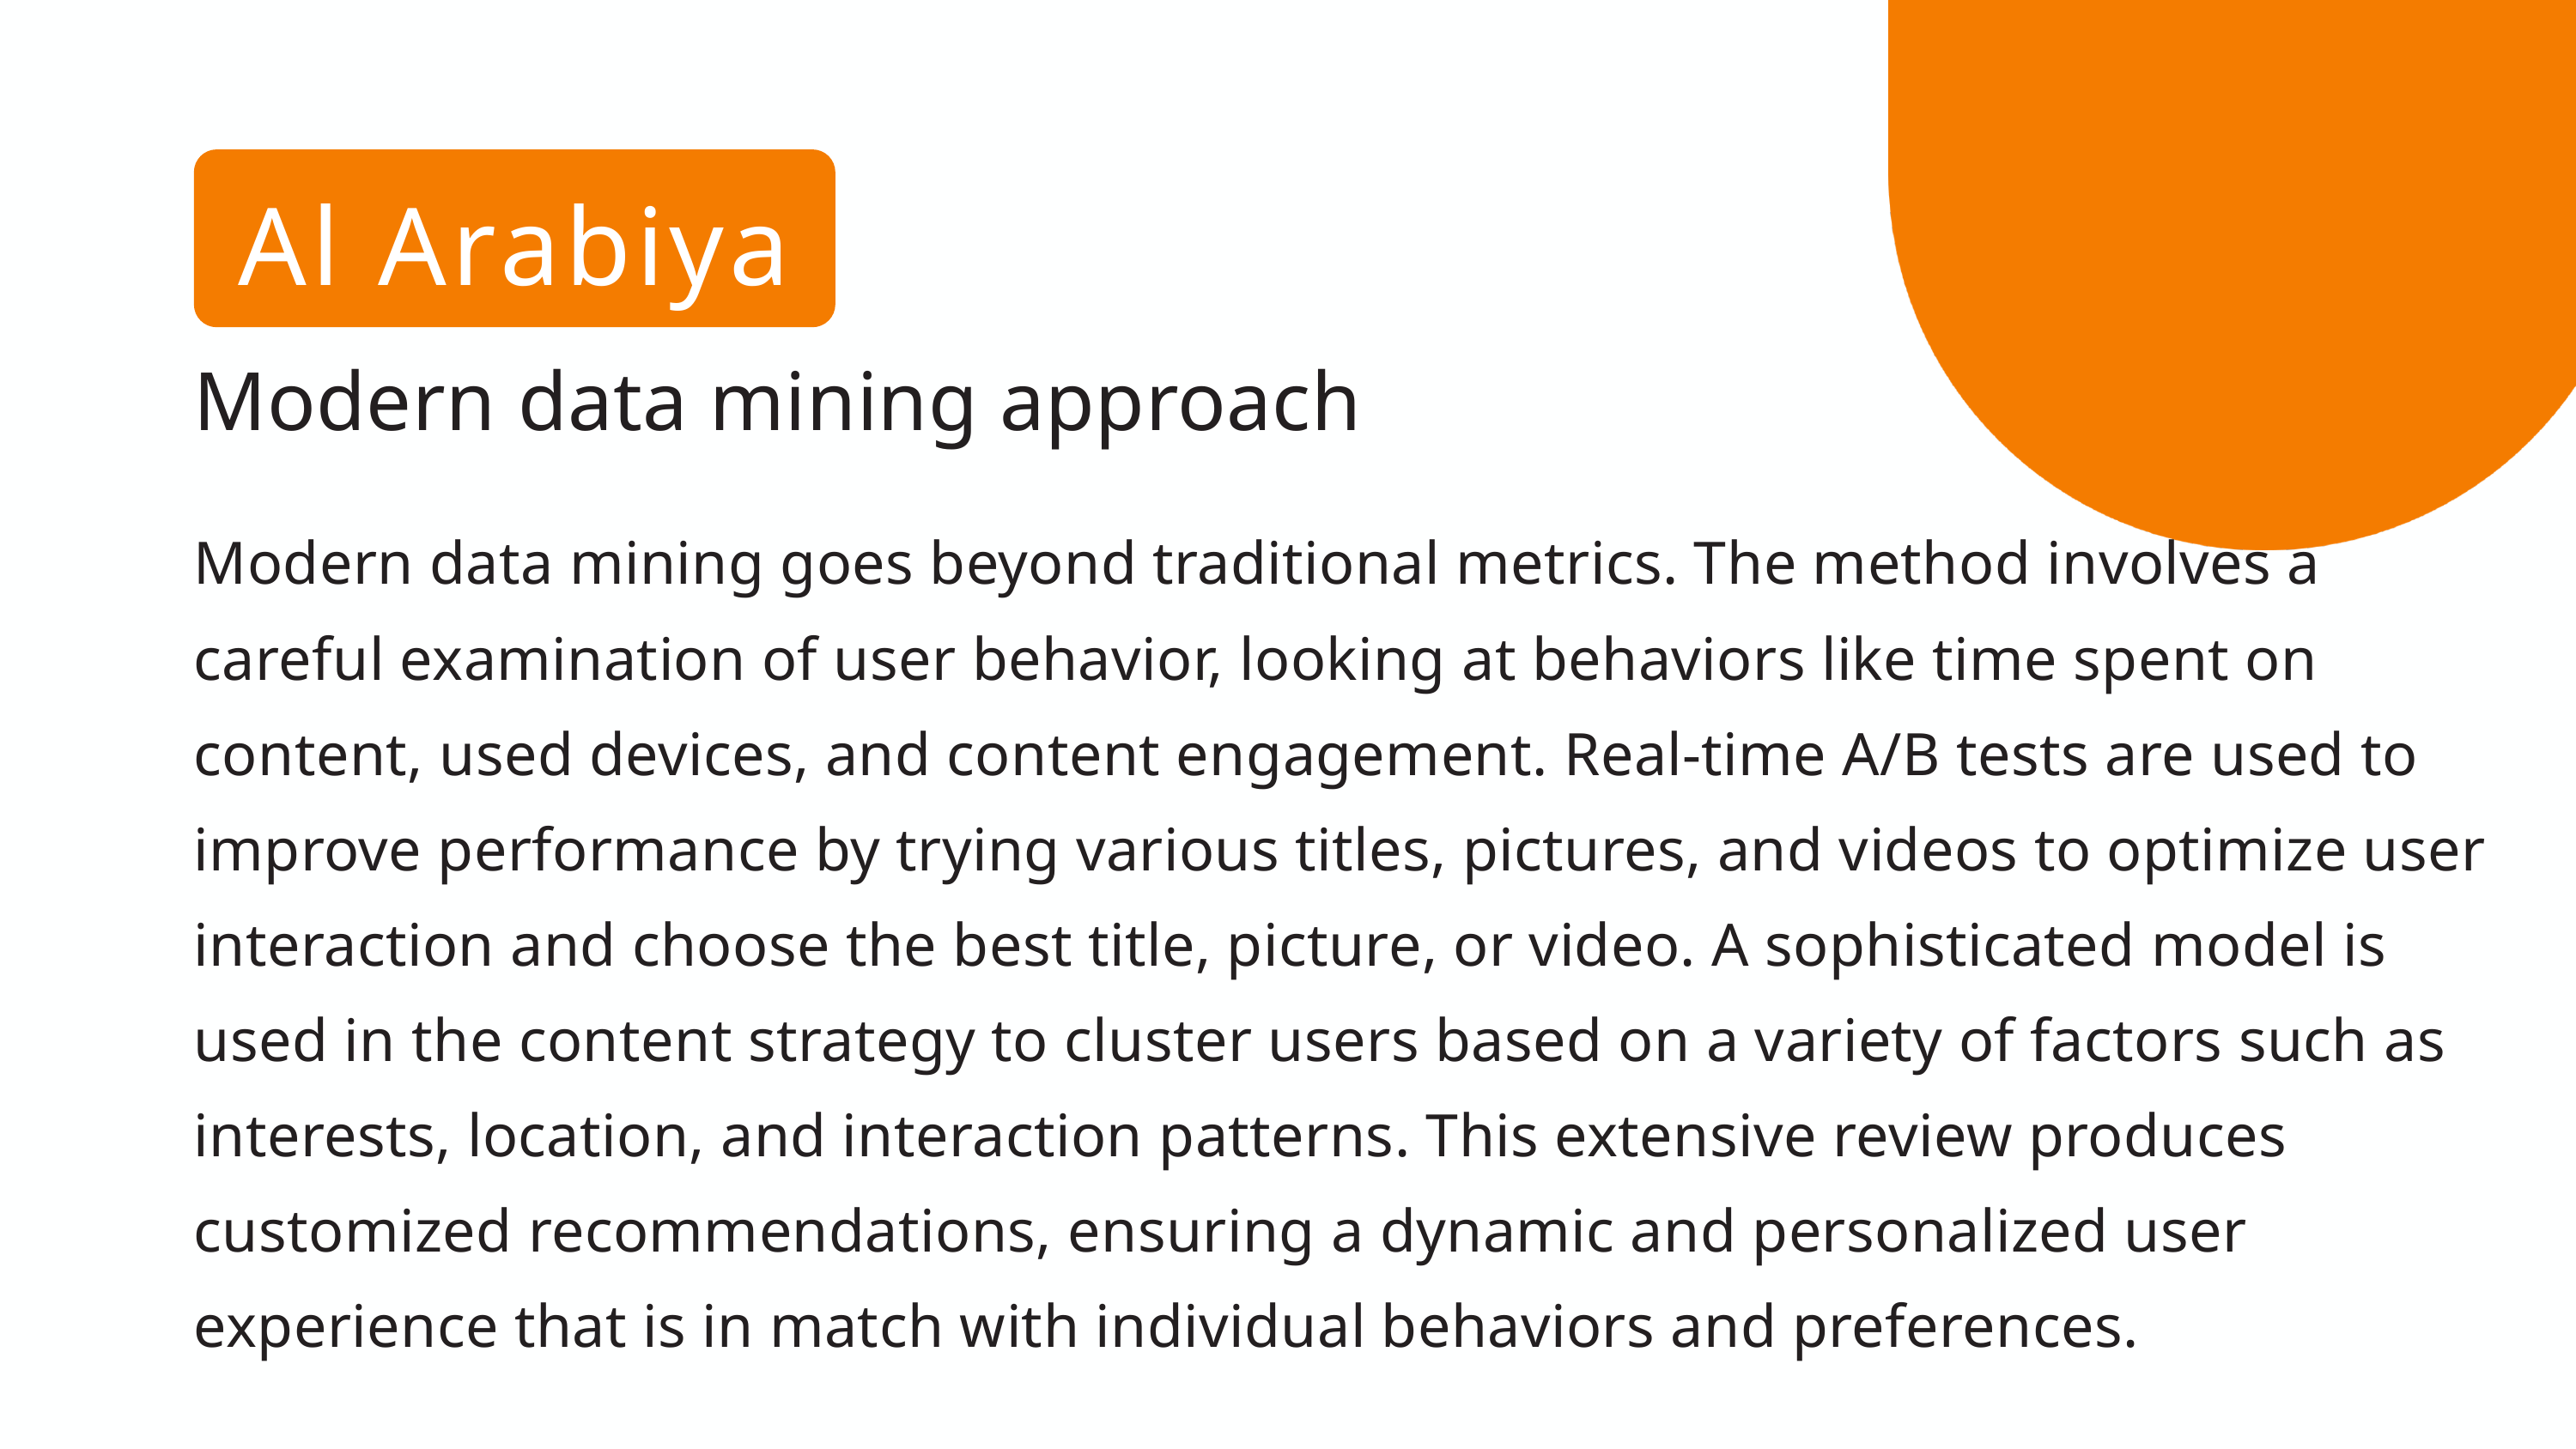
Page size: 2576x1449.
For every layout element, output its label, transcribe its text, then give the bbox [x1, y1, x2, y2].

text_box Modern data mining approach [193, 315, 1540, 447]
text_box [193, 102, 836, 362]
text_box [1888, 0, 2576, 550]
text_box Modern data mining goes beyond traditional metrics. The method involves a careful examination of user behavior, looking at behaviors like time spent on content, used devices, and content engagement. Real-time A/B tests are used to improve performance by trying various titles, pictures, and videos to optimize user interaction and choose the best title, picture, or video. A sophisticated model is used in the content strategy to cluster users based on a variety of factors such as interests, location, and interaction patterns. This extensive review produces customized recommendations, ensuring a dynamic and personalized user experience that is in match with individual behaviors and preferences. [193, 500, 2513, 1360]
